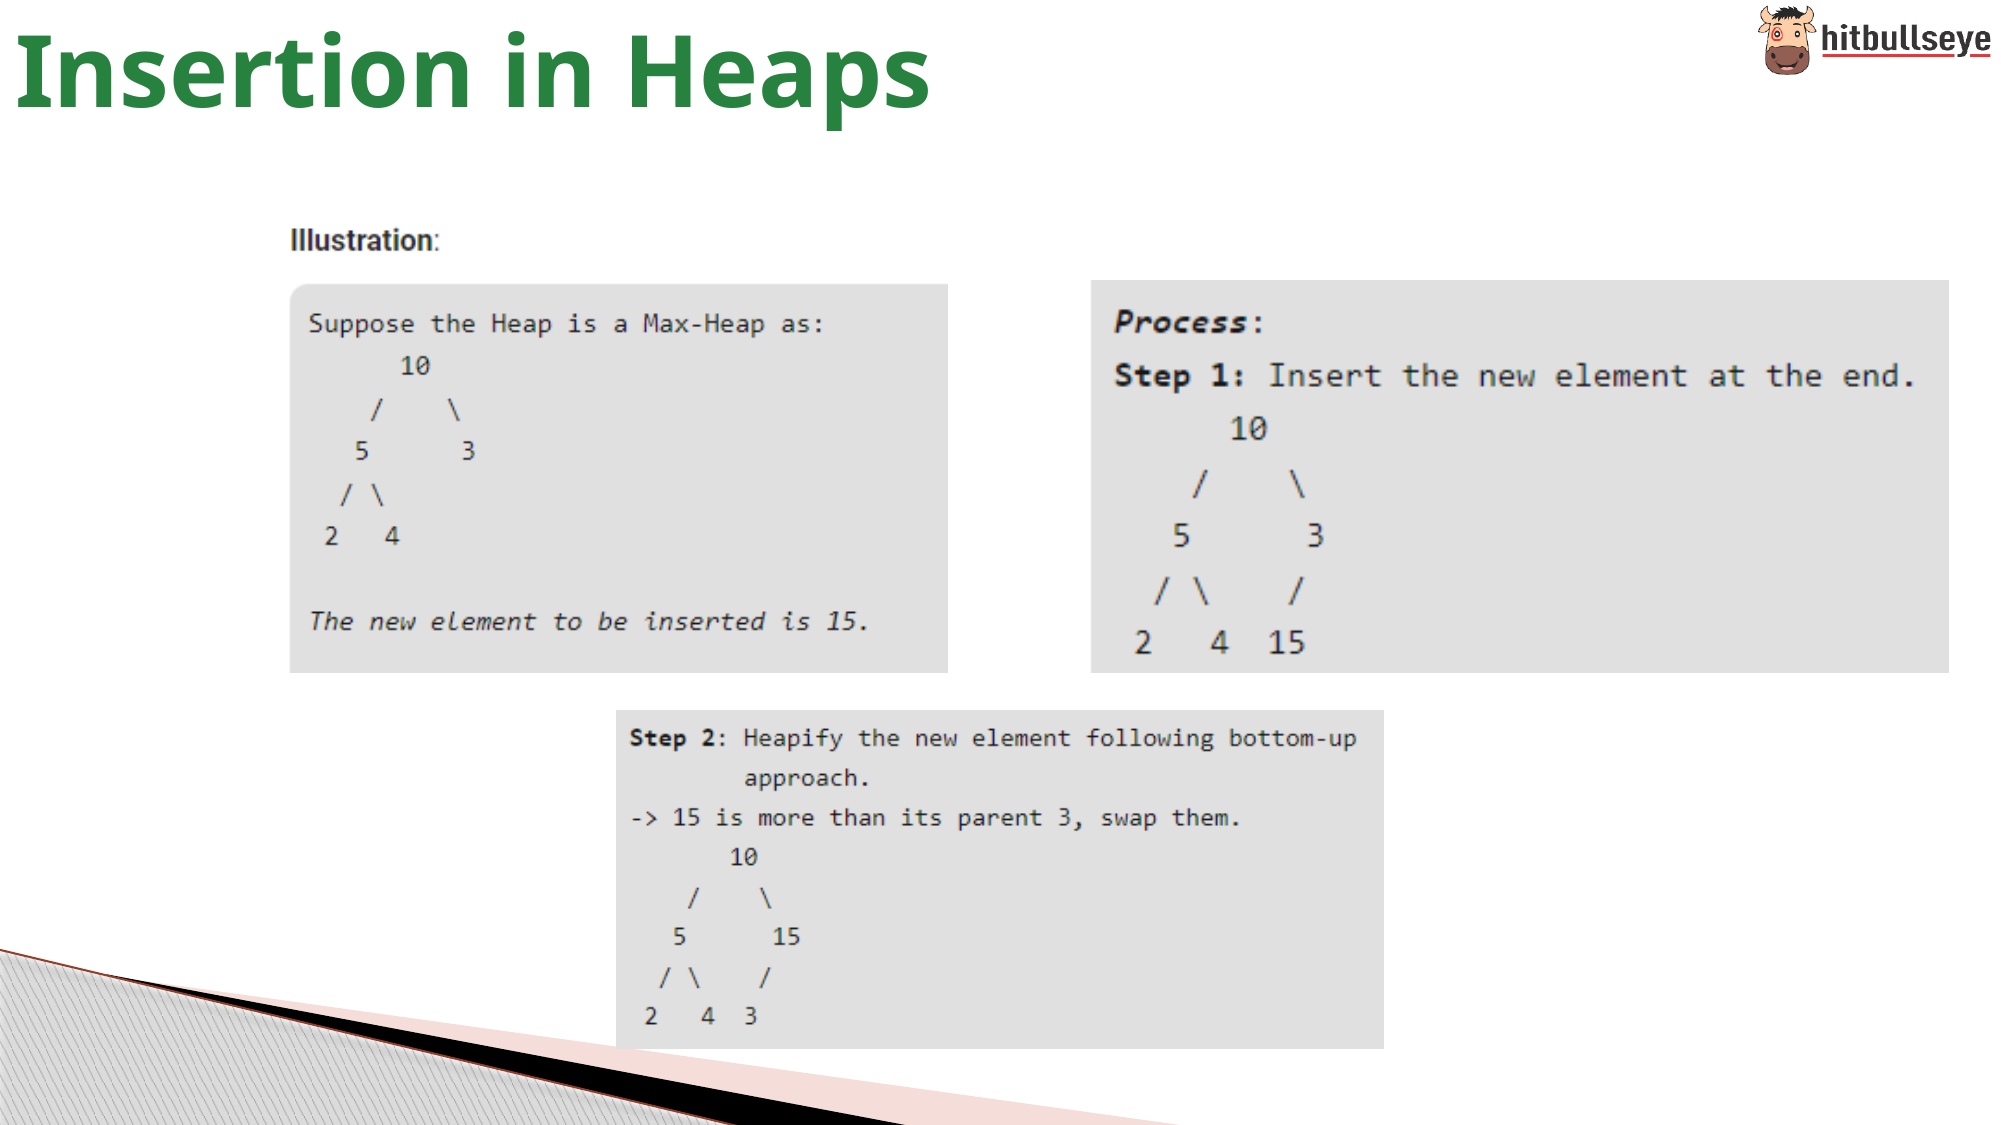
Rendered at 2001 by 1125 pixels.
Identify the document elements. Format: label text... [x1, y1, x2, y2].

picture [1080, 280, 1949, 673]
picture [616, 710, 1384, 1050]
picture [1800, 0, 2000, 81]
title Insertion in Heaps [0, 0, 1800, 137]
picture [270, 216, 948, 673]
